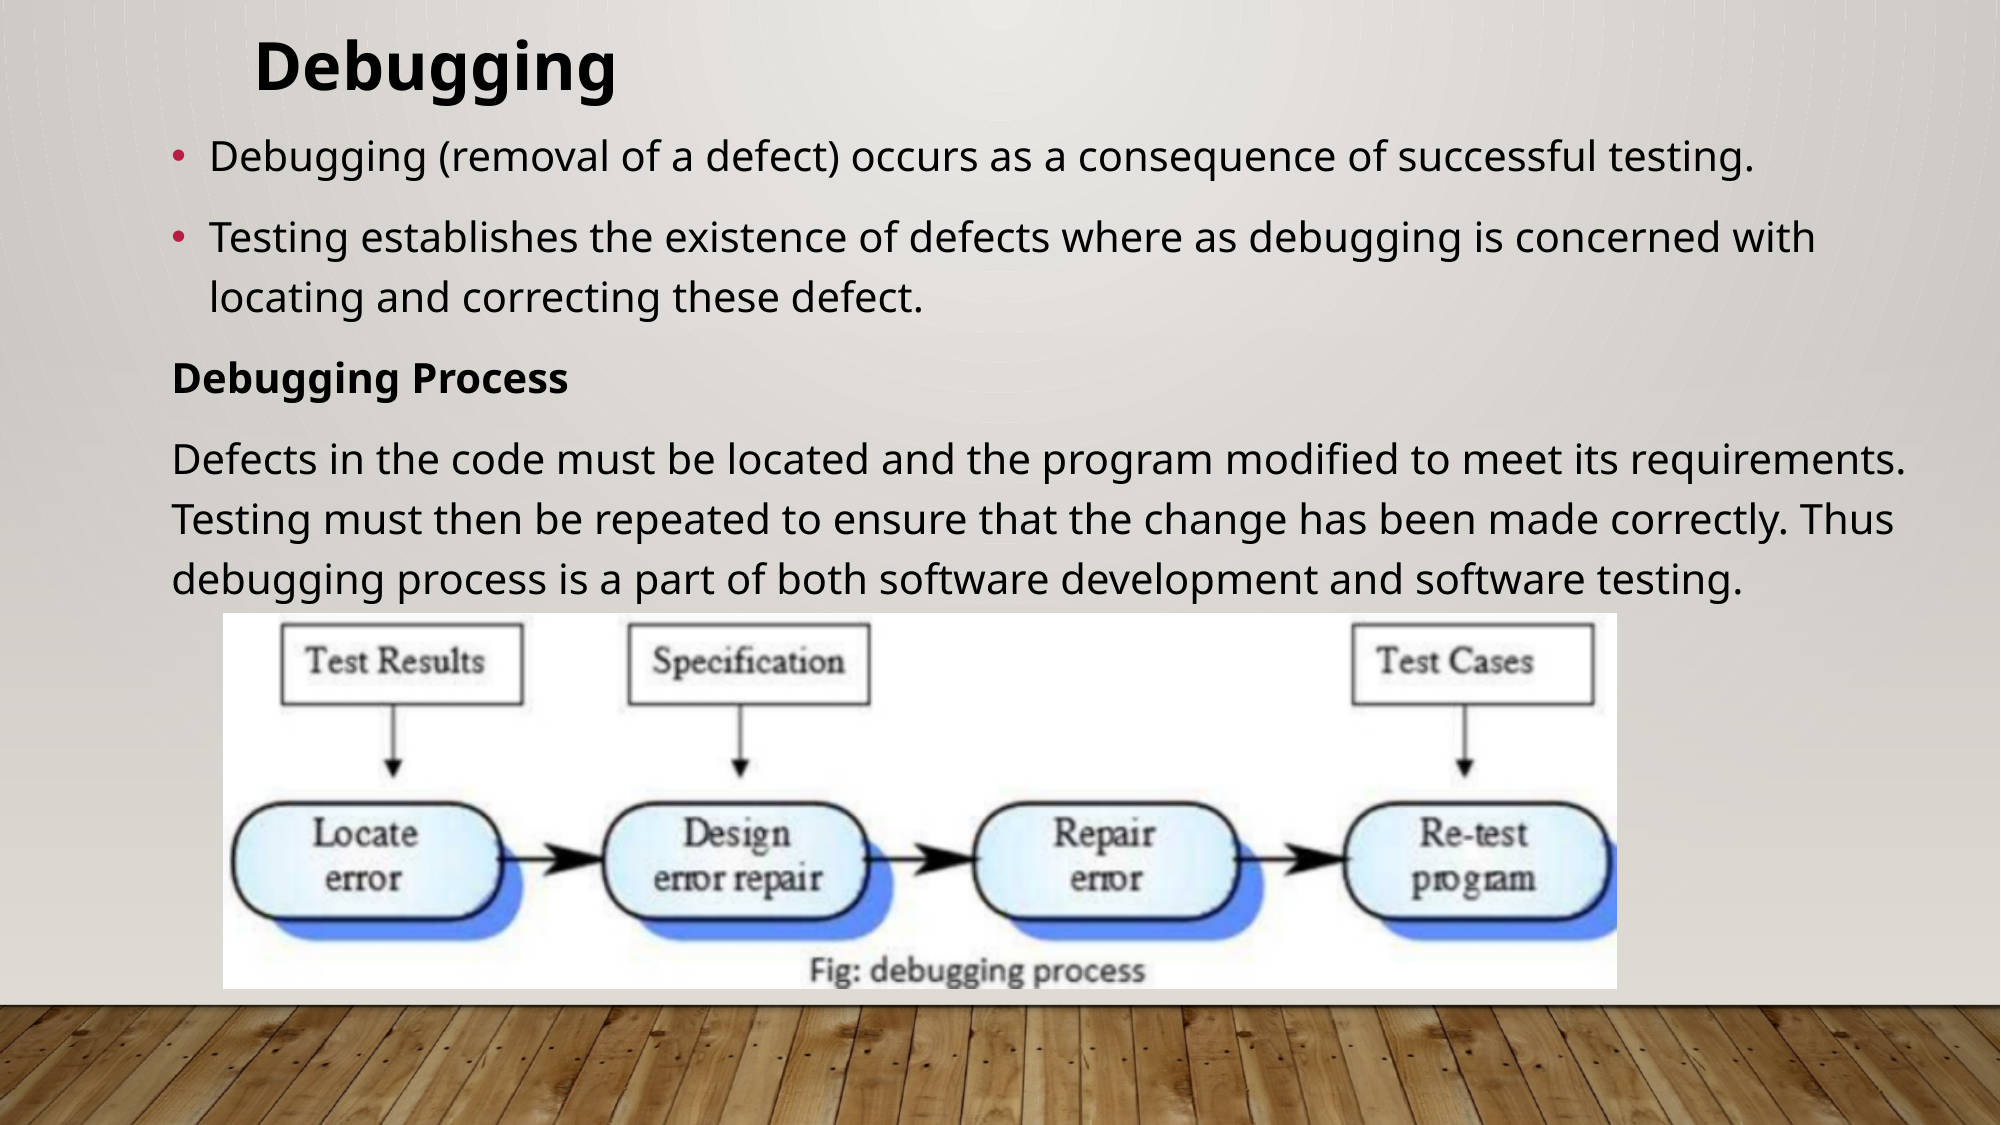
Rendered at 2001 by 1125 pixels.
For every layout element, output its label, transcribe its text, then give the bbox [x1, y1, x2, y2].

title Debugging [238, 25, 1815, 112]
list Debugging (removal of a defect) occurs as a consequence of successful testing. Testing establishes the existence of defects where as debugging is concerned with locating and correcting these defect. Debugging Process Defects in the code must be located and the program modified to meet its requirements. Testing must then be repeated to ensure that the change has been made correctly. Thus debugging process is a part of both software development and software testing. [156, 112, 1925, 1004]
picture [223, 612, 1617, 989]
picture [0, 1005, 2000, 1125]
